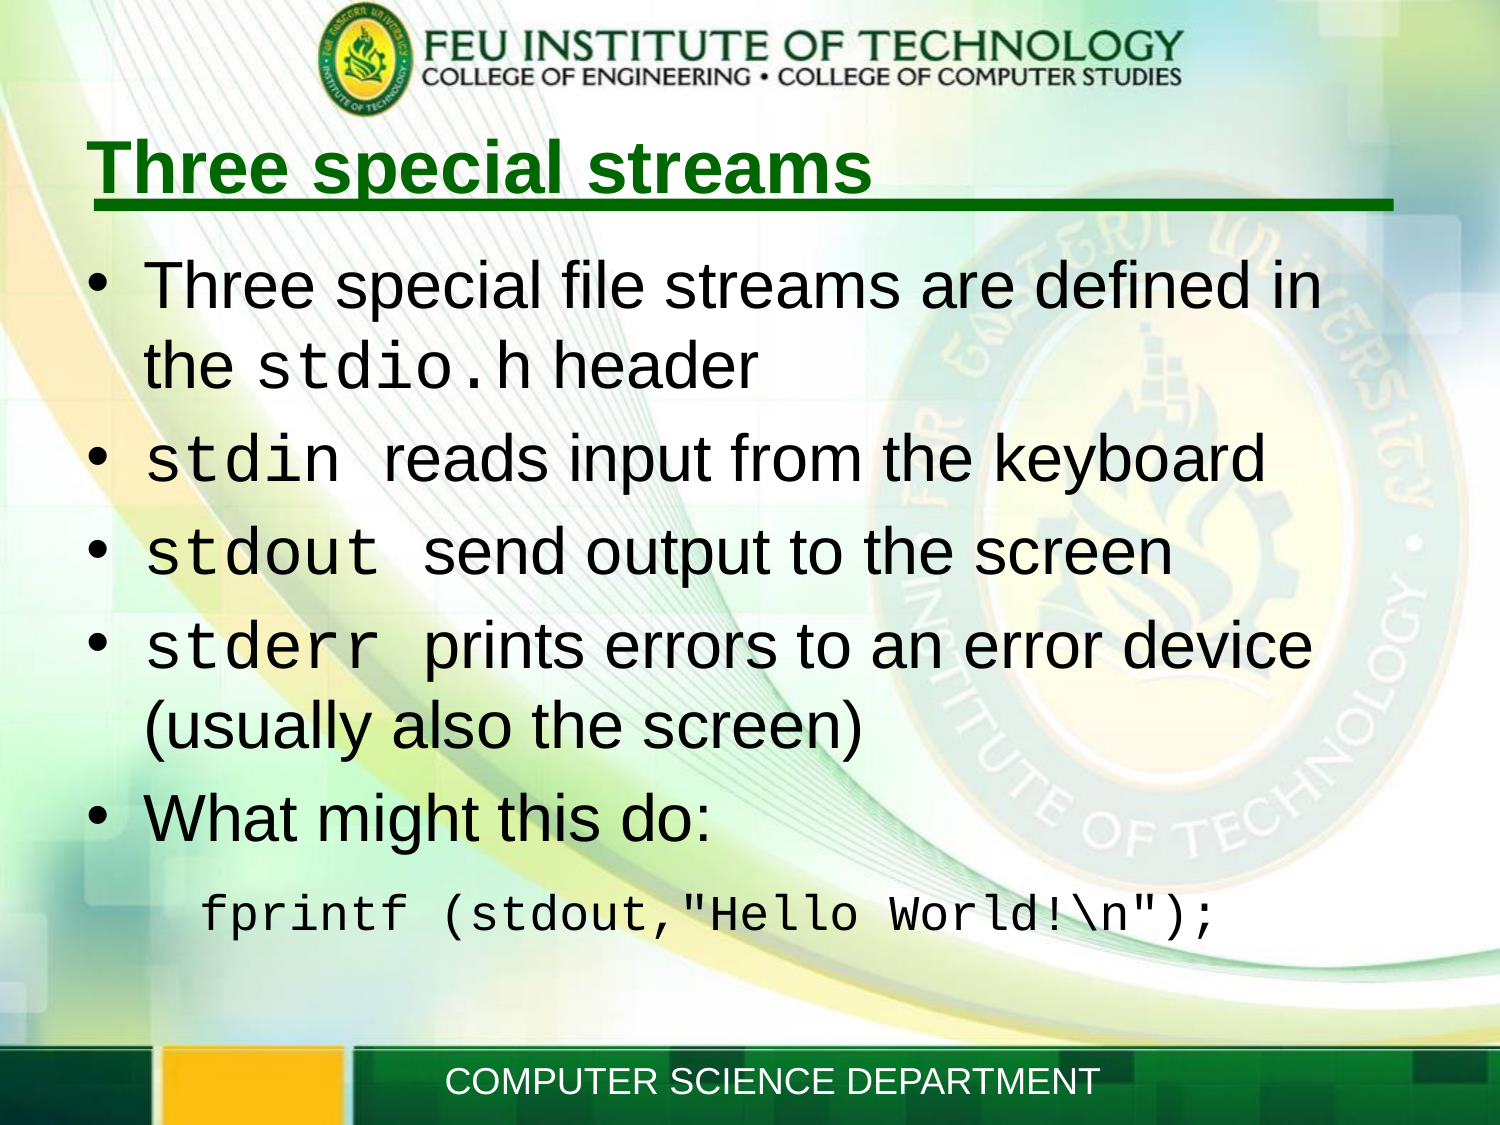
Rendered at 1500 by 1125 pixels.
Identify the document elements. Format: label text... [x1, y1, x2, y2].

text_box fprintf (stdout,"Hello World!\n"); [184, 873, 1234, 949]
picture [0, 0, 1500, 1125]
list Three special file streams are defined in the stdio.h header stdin reads input from the keyboard stdout send output to the screen stderr prints errors to an error device (usually also the screen) What might this do: [71, 234, 1347, 910]
title Three special streams [71, 69, 1347, 234]
